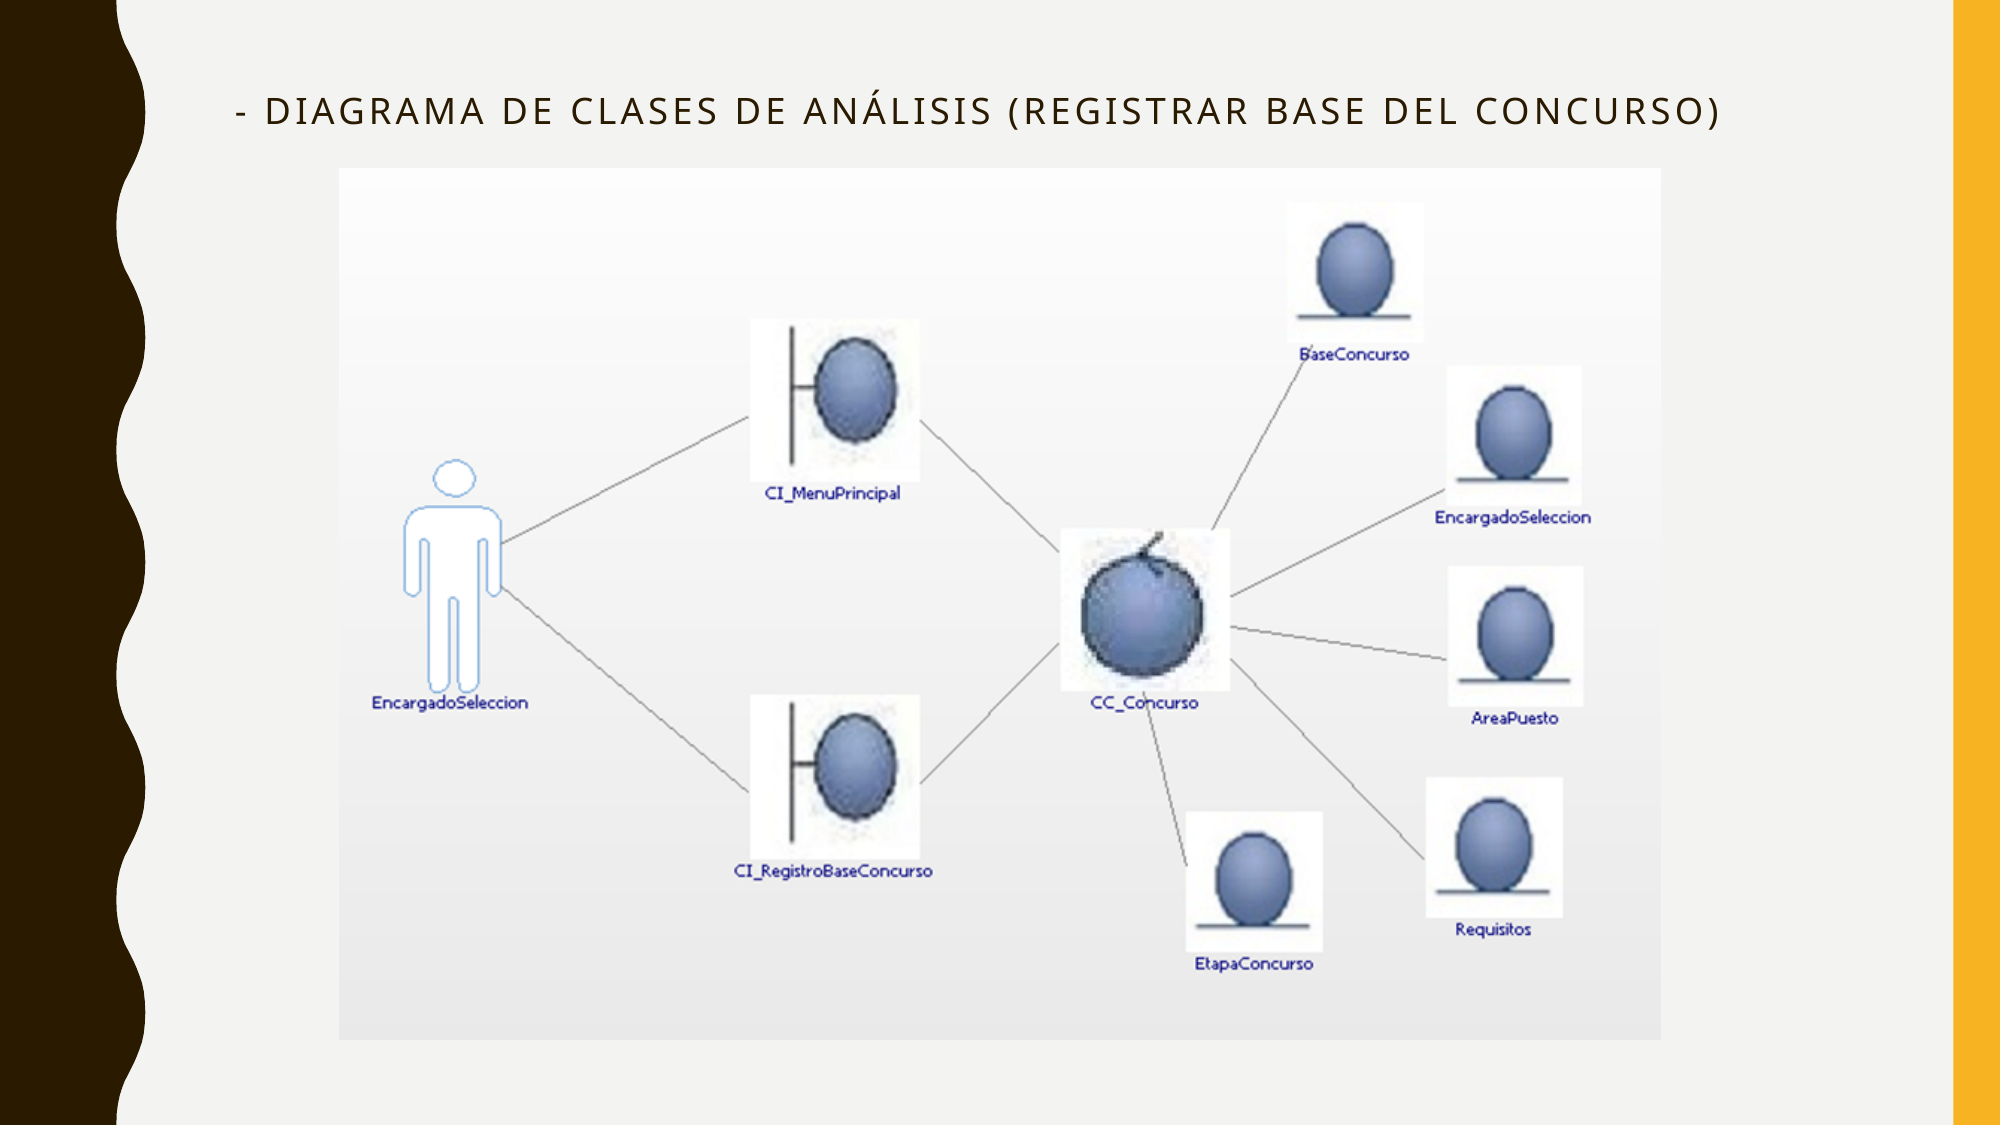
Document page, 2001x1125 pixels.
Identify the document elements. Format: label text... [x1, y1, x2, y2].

title - Diagrama de clases de análisis (registrar base del concurso) [219, 85, 1890, 159]
picture [339, 168, 1661, 1040]
